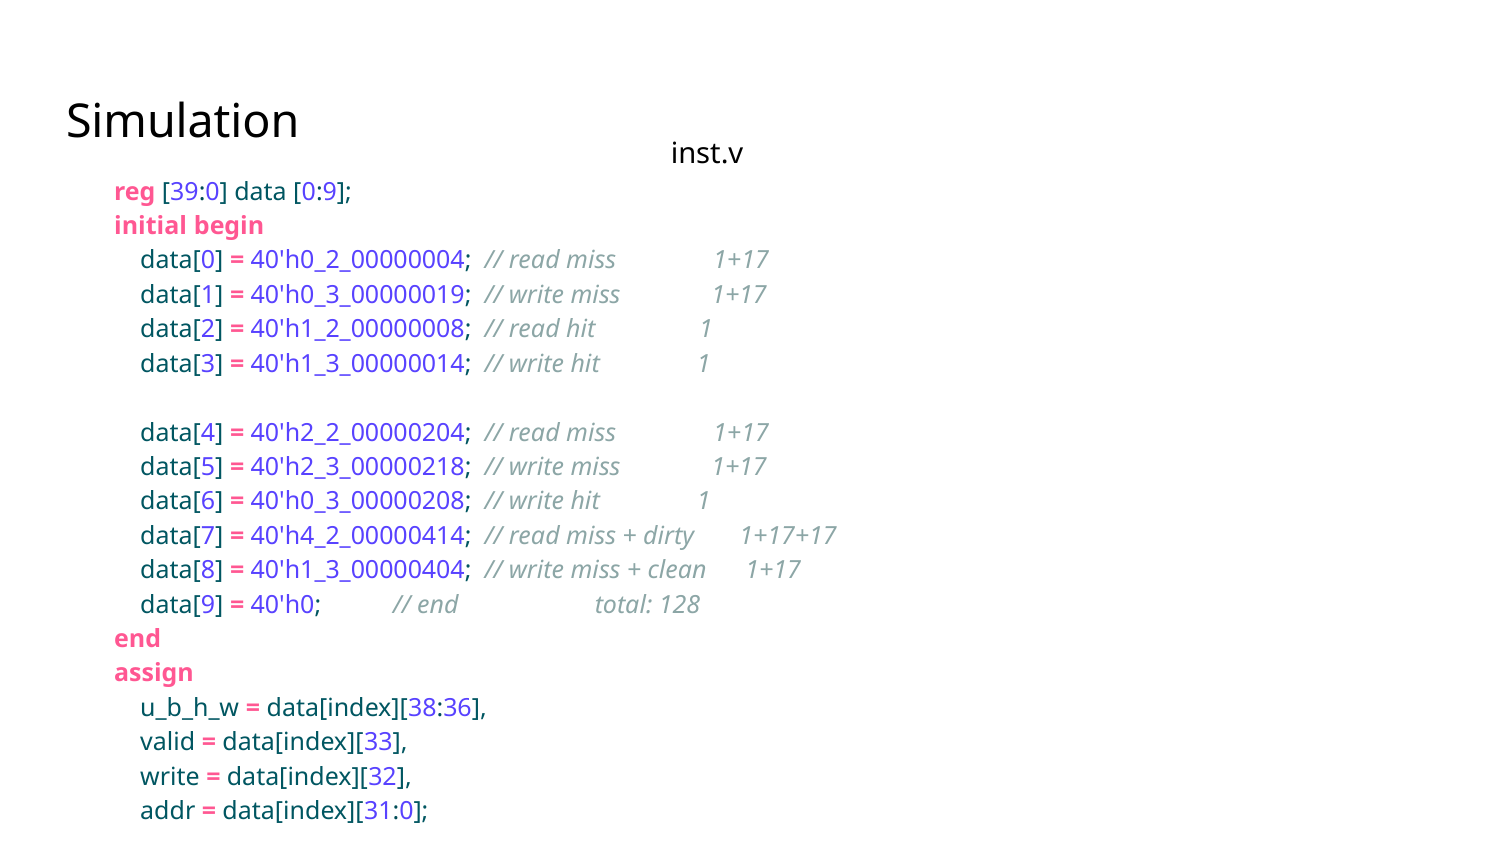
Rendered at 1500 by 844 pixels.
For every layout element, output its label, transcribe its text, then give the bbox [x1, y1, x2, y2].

text_box inst.v [655, 118, 1258, 184]
text_box reg [39:0] data [0:9]; initial begin data[0] = 40'h0_2_00000004; // read miss 1+17 data[1] = 40'h0_3_00000019; // write miss 1+17 data[2] = 40'h1_2_00000008; // read hit 1 data[3] = 40'h1_3_00000014; // write hit 1 data[4] = 40'h2_2_00000204; // read miss 1+17 data[5] = 40'h2_3_00000218; // write miss 1+17 data[6] = 40'h0_3_00000208; // write hit 1 data[7] = 40'h4_2_00000414; // read miss + dirty 1+17+17 data[8] = 40'h1_3_00000404; // write miss + clean 1+17 data[9] = 40'h0; // end total: 128 end assign u_b_h_w = data[index][38:36], valid = data[index][33], write = data[index][32], addr = data[index][31:0]; [99, 155, 1500, 840]
title Simulation [51, 72, 1449, 167]
